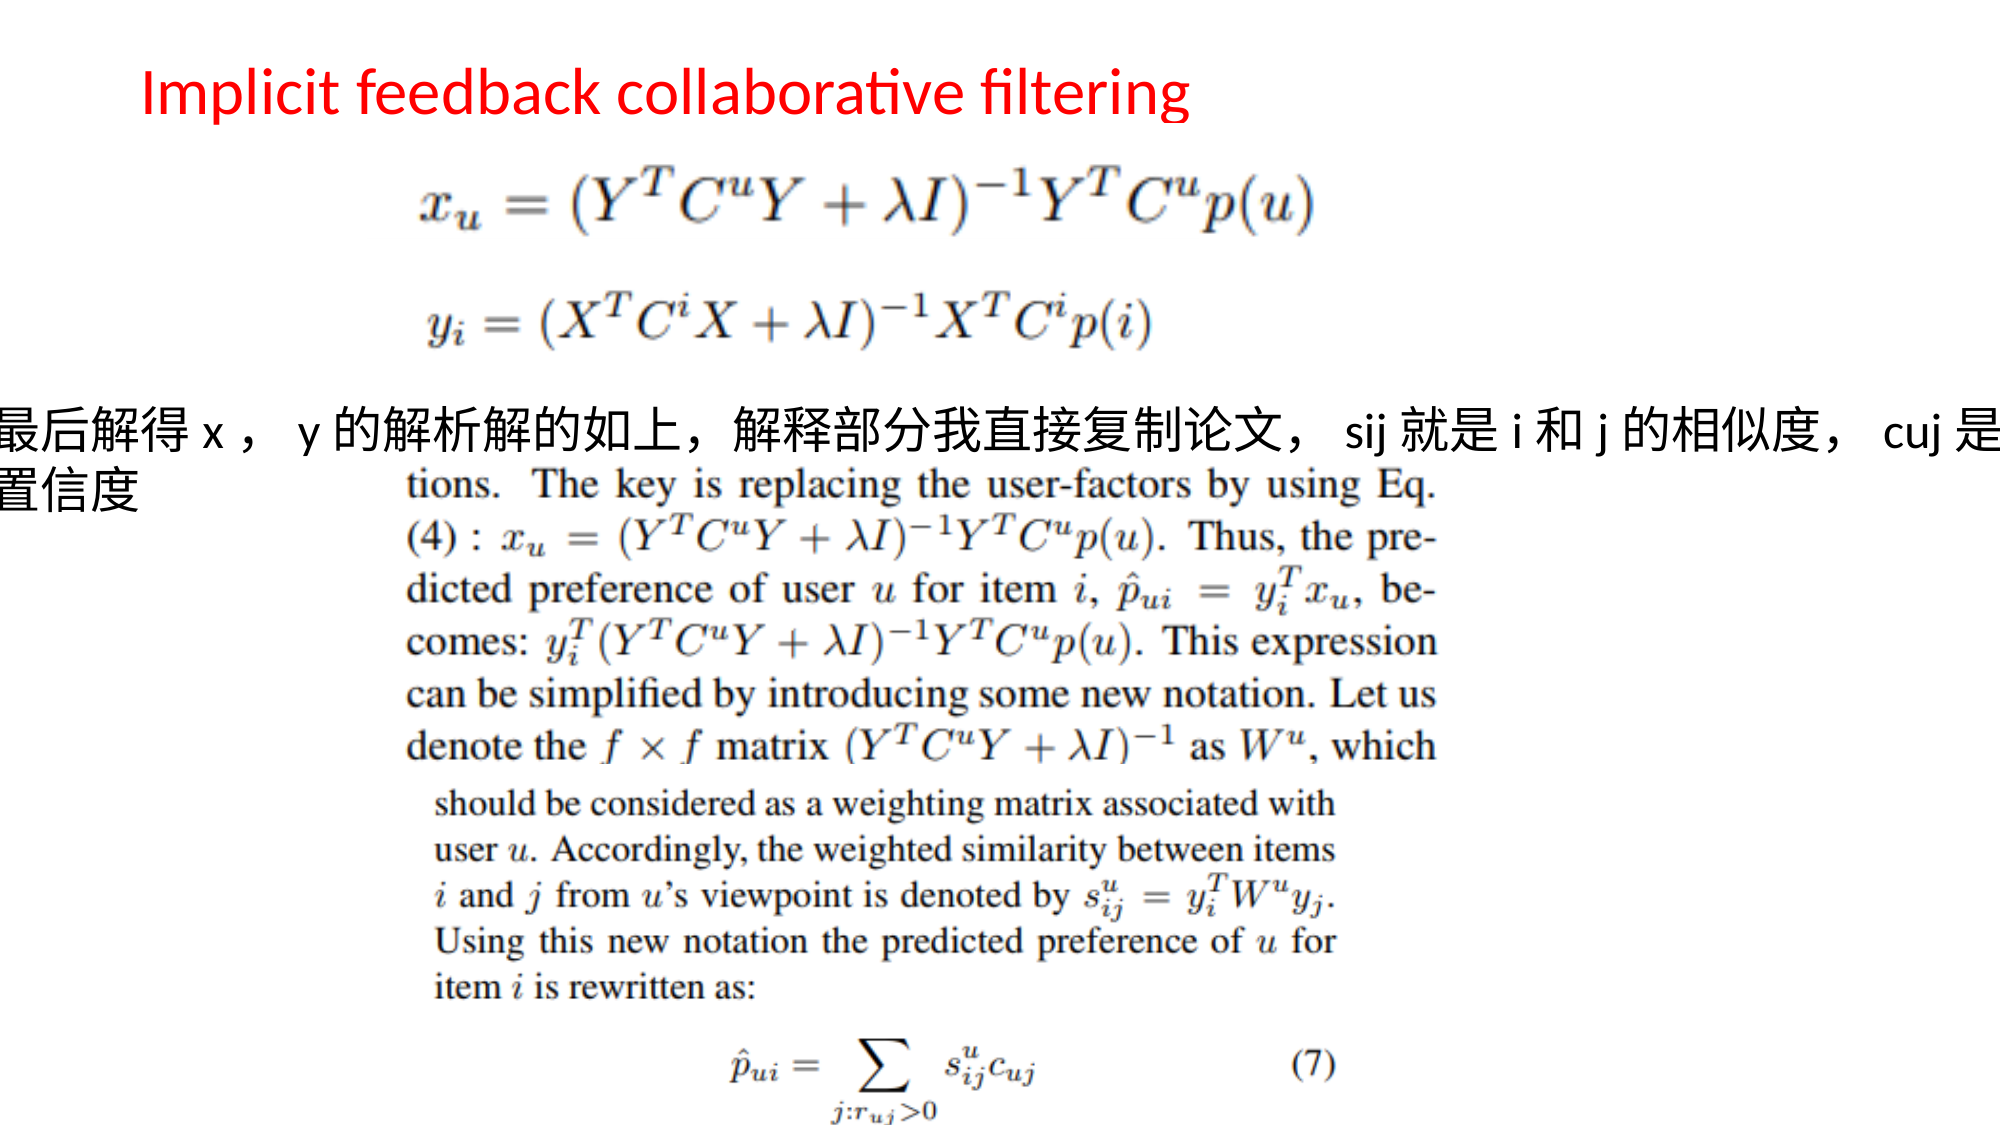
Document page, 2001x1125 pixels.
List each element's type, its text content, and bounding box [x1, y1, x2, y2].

text_box Implicit feedback collaborative filtering [125, 40, 1218, 135]
picture [333, 123, 1363, 398]
text_box 最后解得x，y的解析解的如上，解释部分我直接复制论文，sij就是i和j的相似度，cuj是置信度 [0, 390, 2000, 526]
picture [366, 463, 1459, 1125]
